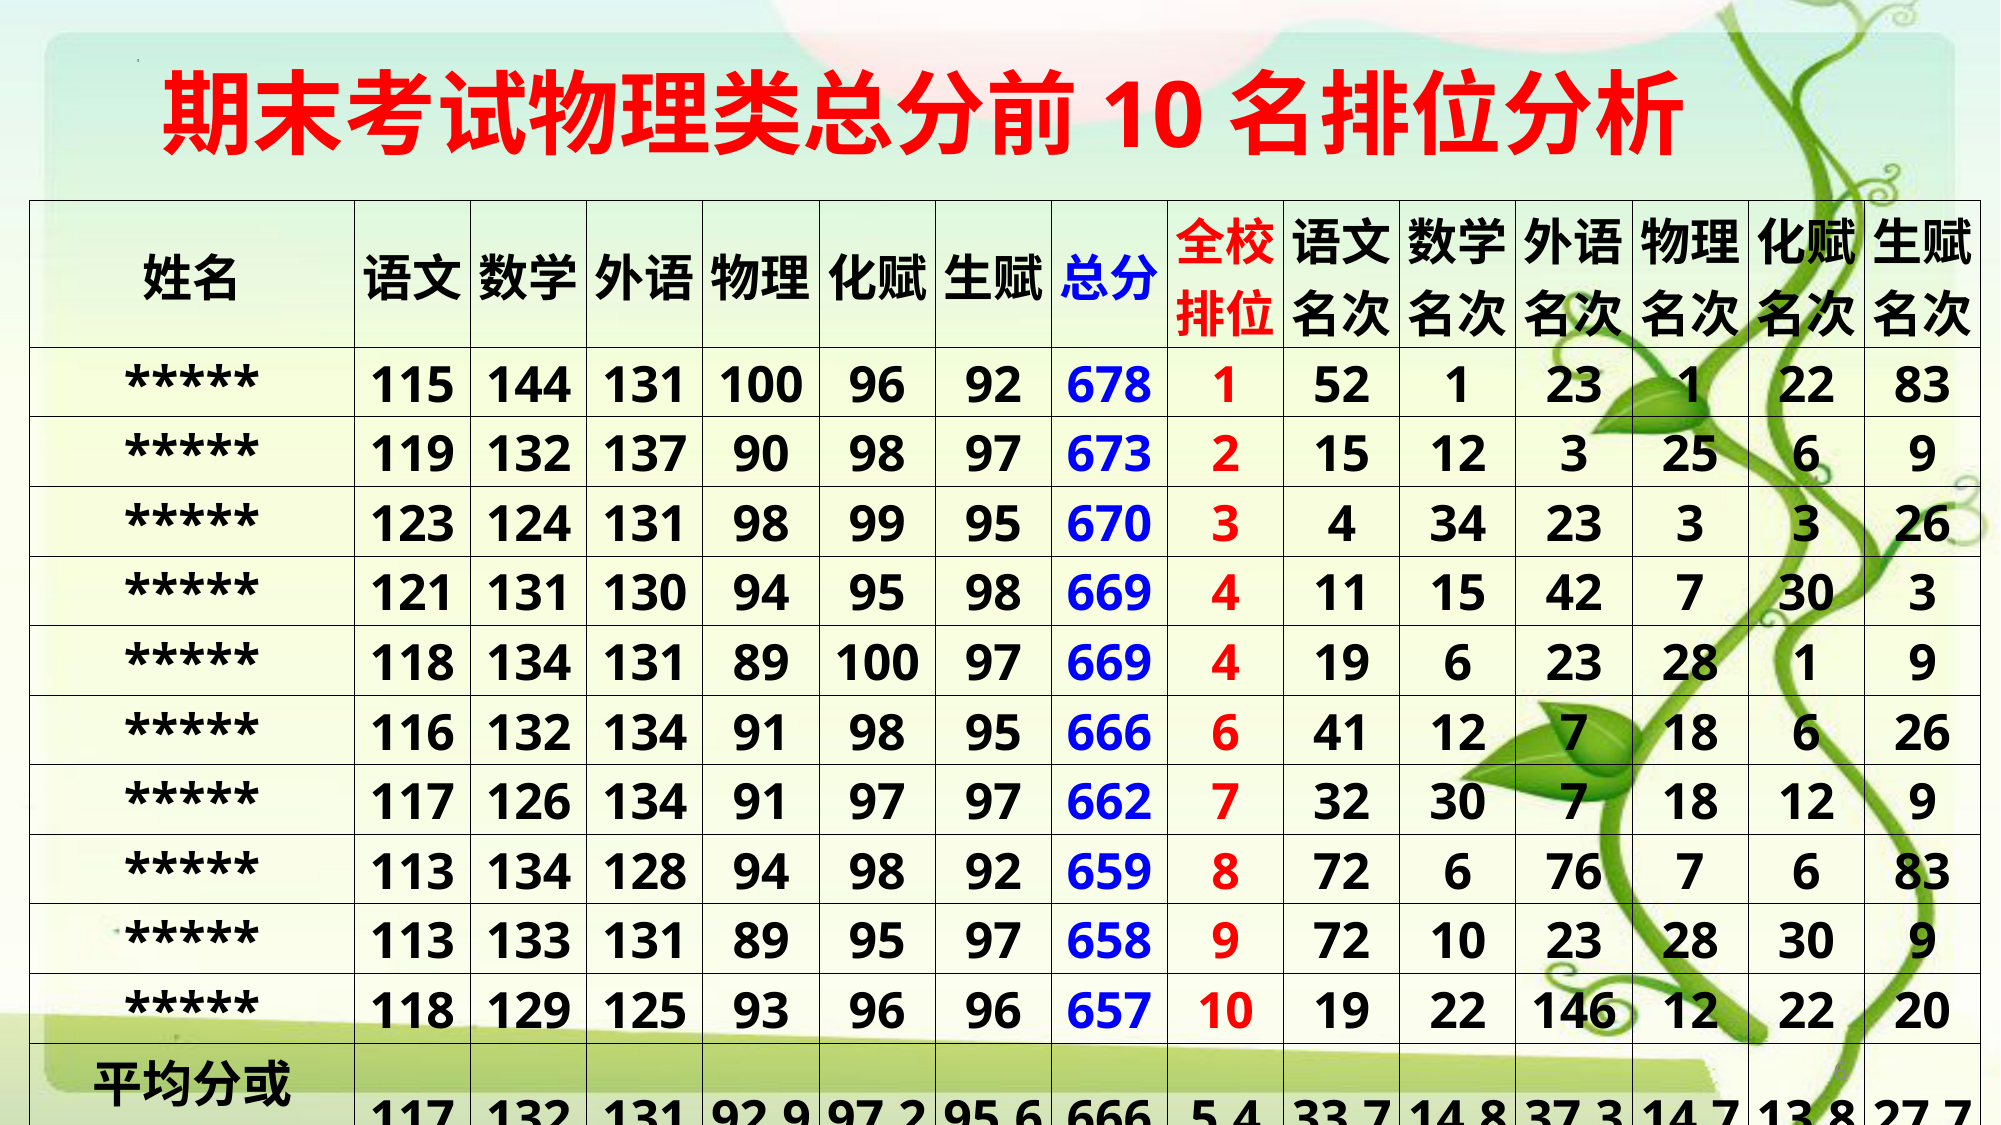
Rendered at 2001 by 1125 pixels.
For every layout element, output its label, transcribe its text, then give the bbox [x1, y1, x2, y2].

table_header 物理 [703, 201, 819, 347]
table_cell 1 [1749, 626, 1864, 695]
table_cell 3 [1865, 557, 1980, 625]
table_cell 93 [703, 974, 819, 1043]
table_cell 9 [1168, 904, 1283, 973]
table_cell 10 [1400, 904, 1515, 973]
table_cell 94 [703, 557, 819, 625]
table_header 外语 名次 [1516, 201, 1632, 347]
table_cell 133 [471, 904, 586, 973]
table_cell 121 [355, 557, 470, 625]
table_cell 96 [820, 974, 935, 1043]
table_cell 89 [703, 626, 819, 695]
table_cell 15 [1284, 417, 1399, 486]
table_cell 666 [1052, 696, 1167, 764]
table_cell 30 [1400, 765, 1515, 834]
title 期末考试物理类总分前10名排位分析 [61, 57, 1787, 179]
table_cell 123 [355, 487, 470, 556]
table_header 物理名次 [1633, 201, 1748, 347]
table_cell 2 [1168, 417, 1283, 486]
table_cell 91 [703, 765, 819, 834]
table_cell 98 [936, 557, 1051, 625]
table_cell 26 [1865, 696, 1980, 764]
table_cell 1 [1633, 348, 1748, 416]
table_cell 118 [355, 626, 470, 695]
table_cell 97 [936, 417, 1051, 486]
table_cell 134 [471, 835, 586, 903]
table_cell 28 [1633, 904, 1748, 973]
table_cell 6 [1749, 417, 1864, 486]
table_cell 10 [1168, 974, 1283, 1043]
table_cell 134 [587, 765, 702, 834]
table_cell 94 [703, 835, 819, 903]
table_cell ***** [30, 696, 354, 764]
table_cell 673 [1052, 417, 1167, 486]
table_cell 91 [703, 696, 819, 764]
table_cell 13.8 [1749, 1044, 1864, 1125]
table_cell 9 [1865, 765, 1980, 834]
table_cell 125 [587, 974, 702, 1043]
table_cell 6 [1400, 626, 1515, 695]
table_cell 12 [1749, 765, 1864, 834]
table_cell 99 [820, 487, 935, 556]
table_cell 132 [471, 696, 586, 764]
table_cell 90 [703, 417, 819, 486]
table_cell 131 [587, 1044, 702, 1125]
table_header 化赋名次 [1749, 201, 1864, 347]
table_cell 7 [1633, 557, 1748, 625]
table_cell 12 [1400, 417, 1515, 486]
table_cell 37.3 [1516, 1103, 1632, 1125]
table_cell 11 [1284, 557, 1399, 625]
table_cell 28 [1633, 626, 1748, 695]
table_cell ***** [30, 487, 354, 556]
table_cell 98 [820, 696, 935, 764]
table_header 语文 [355, 201, 470, 347]
table_cell 14.7 [1633, 1103, 1748, 1125]
table_cell 113 [355, 904, 470, 973]
table_header 化赋 [820, 201, 935, 347]
table_cell 4 [1168, 626, 1283, 695]
table_cell 131 [587, 904, 702, 973]
table_cell 22 [1749, 348, 1864, 416]
table_cell 27.7 [1865, 1044, 1980, 1125]
table_cell 678 [1052, 348, 1167, 416]
table_cell 118 [355, 974, 470, 1043]
table_cell 128 [587, 835, 702, 903]
table_cell 134 [471, 626, 586, 695]
table_cell 96 [936, 974, 1051, 1043]
table_cell 100 [820, 626, 935, 695]
table_cell 9 [1865, 626, 1980, 695]
table_cell 5.4 [1168, 1044, 1283, 1125]
table_cell 662 [1052, 765, 1167, 834]
table_cell 83 [1865, 348, 1980, 416]
table_cell 25 [1633, 417, 1748, 486]
table_cell 96 [820, 348, 935, 416]
table_cell 659 [1052, 835, 1167, 903]
table_cell 95 [936, 696, 1051, 764]
table_cell 30 [1749, 904, 1864, 973]
table_cell 30 [1749, 557, 1864, 625]
table_cell 137 [587, 417, 702, 486]
table_cell 97.2 [820, 1044, 935, 1125]
table_cell 19 [1284, 974, 1399, 1043]
table_cell 131 [587, 487, 702, 556]
table_cell 6 [1168, 696, 1283, 764]
table_cell 89 [703, 904, 819, 973]
table_cell 23 [1516, 487, 1632, 556]
table_cell 23 [1516, 626, 1632, 695]
table_cell 6 [1749, 696, 1864, 764]
table_cell 72 [1284, 904, 1399, 973]
table_cell 18 [1633, 765, 1748, 834]
table_cell 41 [1284, 696, 1399, 764]
table_cell 52 [1284, 348, 1399, 416]
table_cell 22 [1400, 974, 1515, 1043]
table_cell 132 [471, 417, 586, 486]
table_cell 98 [820, 417, 935, 486]
table_cell 130 [587, 557, 702, 625]
table_cell 1 [1168, 348, 1283, 416]
table_cell 97 [936, 904, 1051, 973]
table_cell 1 [1400, 348, 1515, 416]
table_cell 3 [1749, 487, 1864, 556]
table_cell 83 [1865, 835, 1980, 903]
table_cell 平均分或 平均排位 [30, 1044, 354, 1125]
table_cell 117 [355, 765, 470, 834]
table_cell 72 [1284, 835, 1399, 903]
table_header 全校排位 [1168, 201, 1283, 347]
slide_number 6 [1412, 1042, 1863, 1103]
table_cell 132 [471, 1044, 586, 1125]
table_cell ***** [30, 974, 354, 1043]
table_cell 144 [471, 348, 586, 416]
table_cell 23 [1516, 348, 1632, 416]
table_header 生赋 [936, 201, 1051, 347]
table_cell 126 [471, 765, 586, 834]
table_cell 3 [1516, 417, 1632, 486]
table_cell 42 [1516, 557, 1632, 625]
table_cell ***** [30, 626, 354, 695]
table_cell 98 [703, 487, 819, 556]
table_cell 95.6 [936, 1044, 1051, 1125]
table_cell 3 [1633, 487, 1748, 556]
table_cell 115 [355, 348, 470, 416]
table_cell 20 [1865, 974, 1980, 1043]
table_cell 131 [587, 626, 702, 695]
table_cell 129 [471, 974, 586, 1043]
table_header 语文 名次 [1284, 201, 1399, 347]
table_cell 23 [1516, 904, 1632, 973]
table_cell 26 [1865, 487, 1980, 556]
table_cell 669 [1052, 626, 1167, 695]
table_cell 116 [355, 696, 470, 764]
table_cell 3 [1168, 487, 1283, 556]
table_cell 6 [1749, 835, 1864, 903]
table_cell 669 [1052, 557, 1167, 625]
table_cell 124 [471, 487, 586, 556]
table_cell 97 [936, 626, 1051, 695]
table_cell 95 [820, 557, 935, 625]
table_cell 131 [587, 348, 702, 416]
table_cell 146 [1516, 974, 1632, 1042]
table_cell 670 [1052, 487, 1167, 556]
table_cell 92.9 [703, 1044, 819, 1125]
table_cell 18 [1633, 696, 1748, 764]
table_cell 4 [1168, 557, 1283, 625]
picture [0, 0, 2001, 1125]
table_cell 92 [936, 348, 1051, 416]
table_header 姓名 [30, 201, 354, 347]
table_cell 134 [587, 696, 702, 764]
table_cell 7 [1516, 765, 1632, 834]
table_cell 34 [1400, 487, 1515, 556]
table_cell 6 [1400, 835, 1515, 903]
table_cell 666 [1052, 1044, 1167, 1125]
table_cell 8 [1168, 835, 1283, 903]
table_header 总分 [1052, 201, 1167, 347]
table_cell 657 [1052, 974, 1167, 1043]
table_cell ***** [30, 557, 354, 625]
table_cell ***** [30, 835, 354, 903]
table_cell 97 [936, 765, 1051, 834]
table_header 数学 名次 [1400, 201, 1515, 347]
table_cell 14.8 [1400, 1044, 1515, 1125]
table_cell 95 [936, 487, 1051, 556]
table_cell 119 [355, 417, 470, 486]
table_cell ***** [30, 417, 354, 486]
table_cell 98 [820, 835, 935, 903]
table_cell 12 [1400, 696, 1515, 764]
table_cell 97 [820, 765, 935, 834]
table_cell 15 [1400, 557, 1515, 625]
table_cell 9 [1865, 904, 1980, 973]
table_cell 92 [936, 835, 1051, 903]
table_cell 113 [355, 835, 470, 903]
table_cell 32 [1284, 765, 1399, 834]
table_header 生赋名次 [1865, 201, 1980, 347]
table_cell ***** [30, 765, 354, 834]
table_cell 658 [1052, 904, 1167, 973]
table_cell 7 [1168, 765, 1283, 834]
table_cell 7 [1516, 696, 1632, 764]
table_cell ***** [30, 348, 354, 416]
table_header 外语 [587, 201, 702, 347]
table_cell 9 [1865, 417, 1980, 486]
table_cell 76 [1516, 835, 1632, 903]
table_cell 22 [1749, 974, 1864, 1043]
table_cell 12 [1633, 974, 1748, 1042]
table_cell 117 [355, 1044, 470, 1125]
table_cell 19 [1284, 626, 1399, 695]
table_cell 7 [1633, 835, 1748, 903]
table_cell 33.7 [1284, 1044, 1399, 1125]
table_cell 131 [471, 557, 586, 625]
table_cell 95 [820, 904, 935, 973]
table_header 数学 [471, 201, 586, 347]
table_cell 4 [1284, 487, 1399, 556]
table_cell ***** [30, 904, 354, 973]
table_cell 100 [703, 348, 819, 416]
